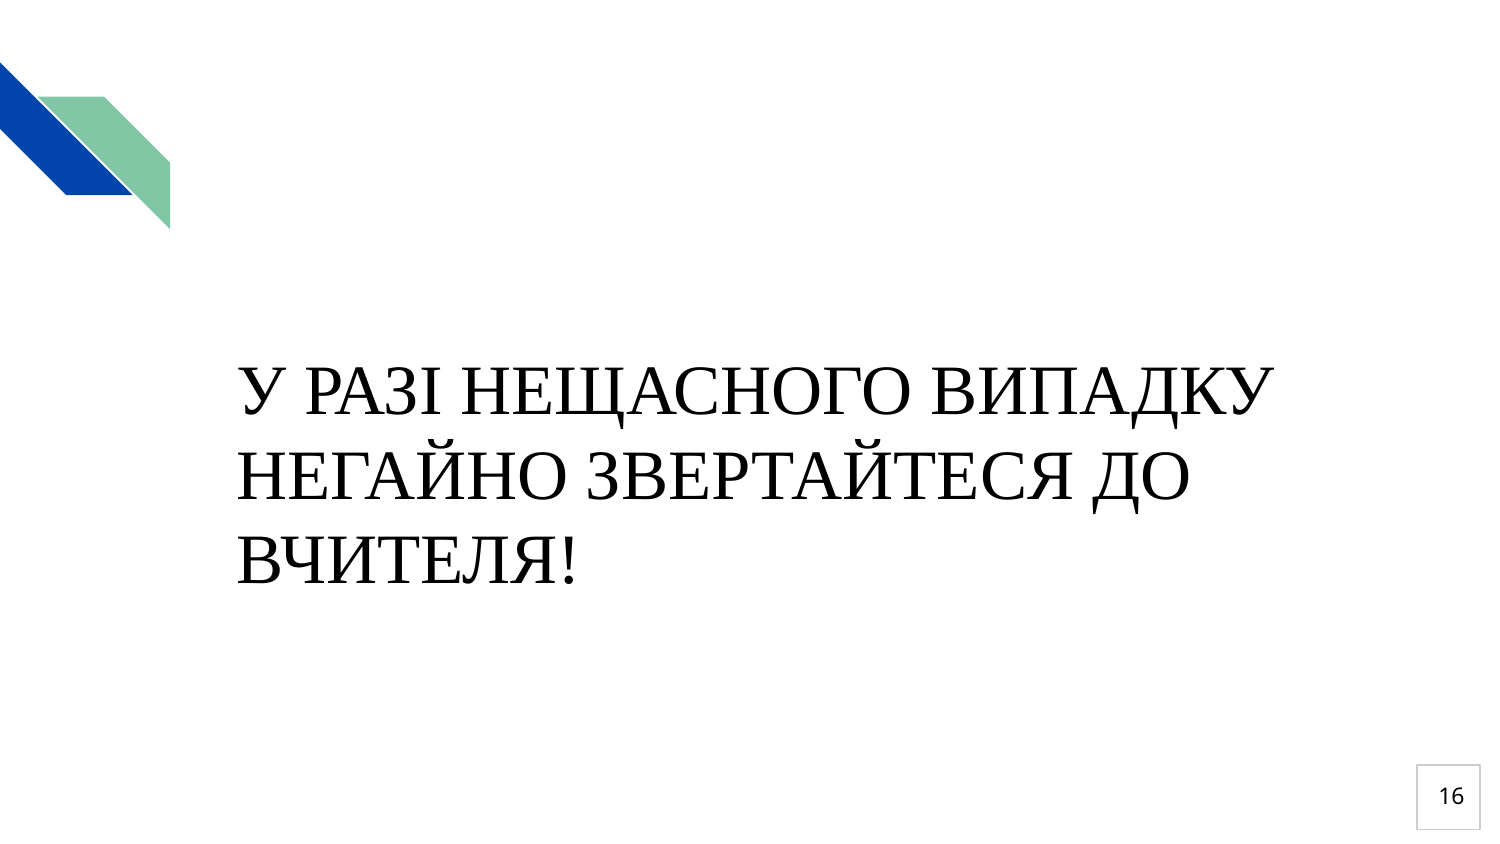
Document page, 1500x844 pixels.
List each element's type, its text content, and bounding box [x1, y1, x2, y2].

title У РАЗІ НЕЩАСНОГО ВИПАДКУ НЕГАЙНО ЗВЕРТАЙТЕСЯ ДО ВЧИТЕЛЯ! [221, 328, 1377, 614]
slide_number ‹#› [1417, 764, 1480, 830]
